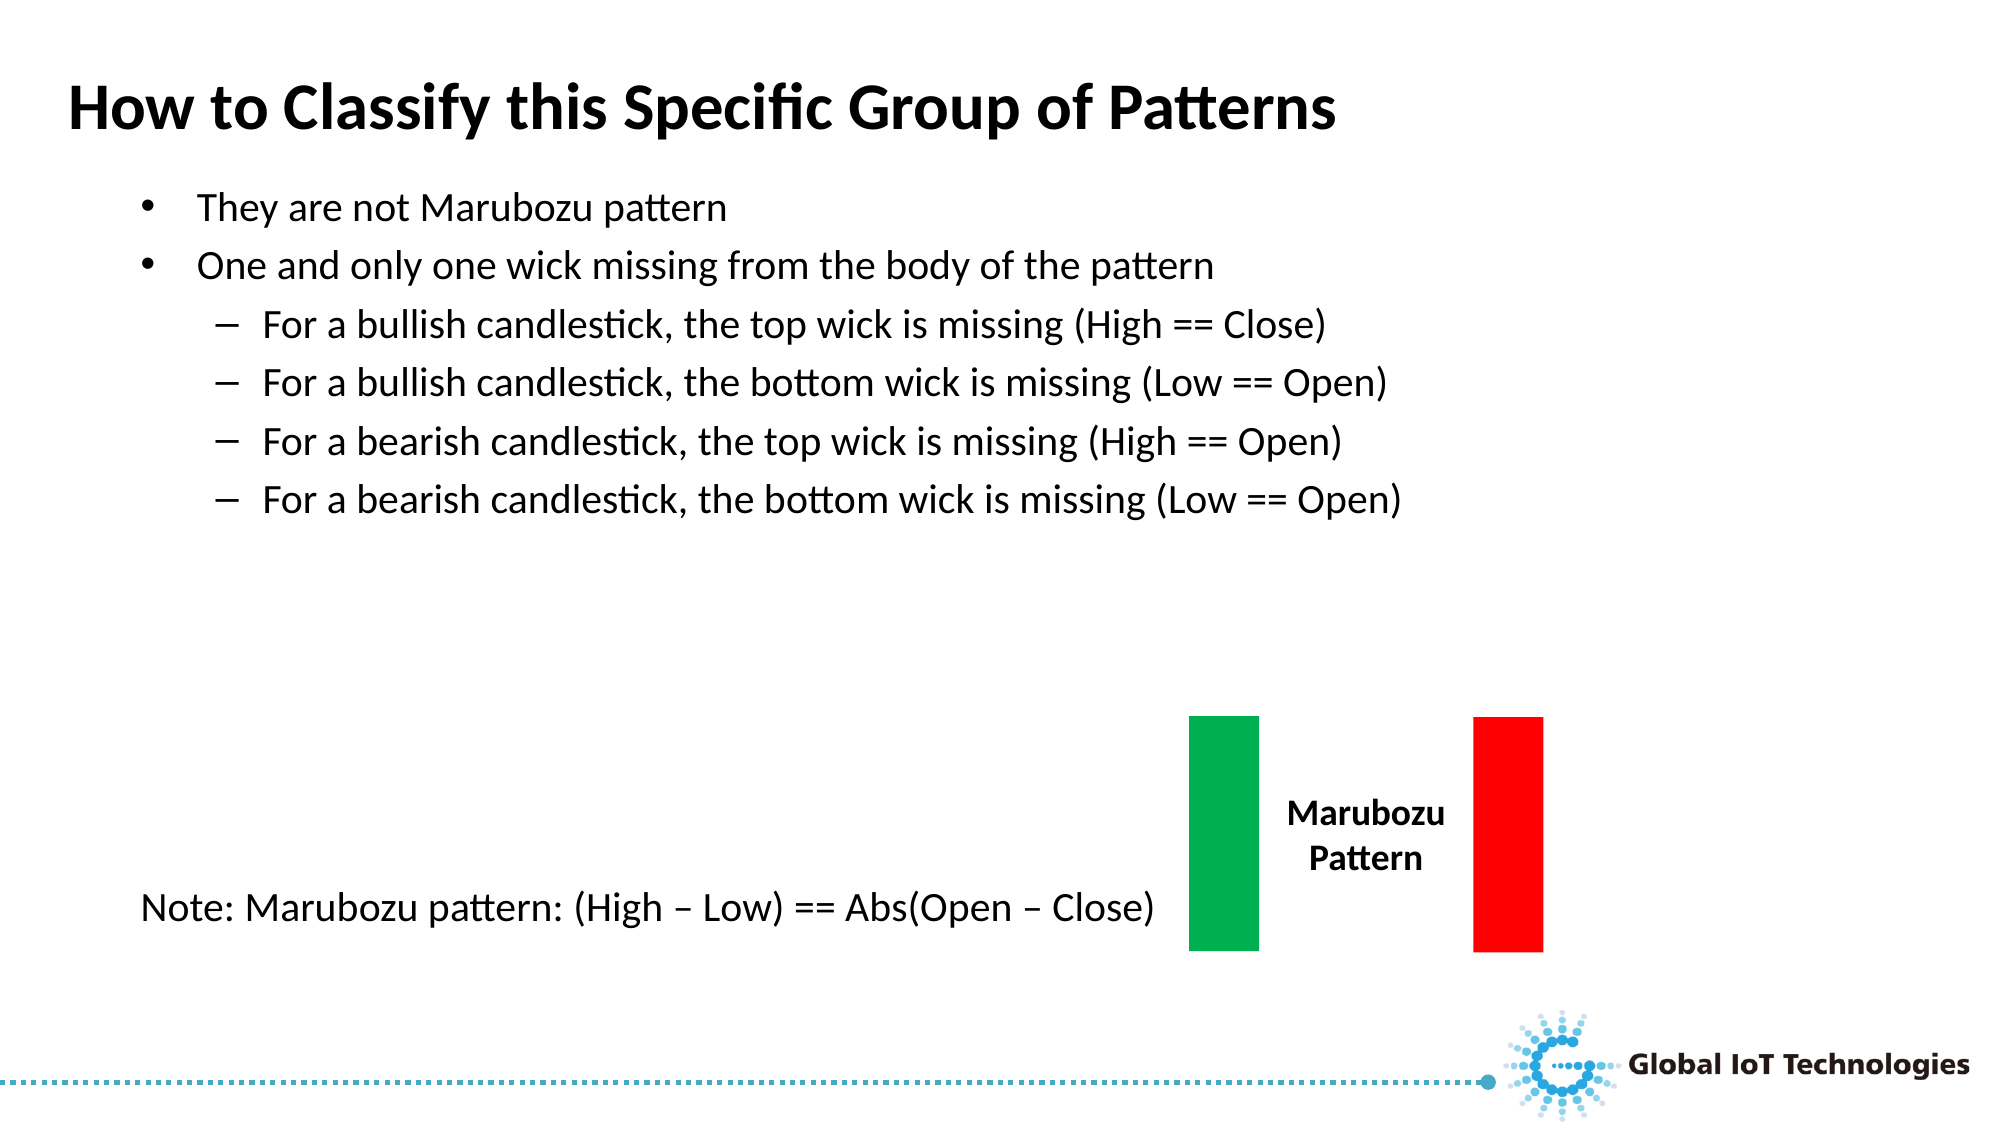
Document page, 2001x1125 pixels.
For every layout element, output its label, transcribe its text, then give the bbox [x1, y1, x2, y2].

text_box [1188, 715, 1544, 953]
text_box They are not Marubozu pattern One and only one wick missing from the body of the pattern For a bullish candlestick, the top wick is missing (High == Close) For a bullish candlestick, the bottom wick is missing (Low == Open) For a bearish candlestick, the top wick is missing (High == Open) For a bearish candlestick, the bottom wick is missing (Low == Open) Note: Marubozu pattern: (High – Low) == Abs(Open – Close) [125, 172, 1863, 1012]
text_box How to Classify this Specific Group of Patterns [53, 47, 1766, 158]
picture [1464, 975, 1993, 1125]
